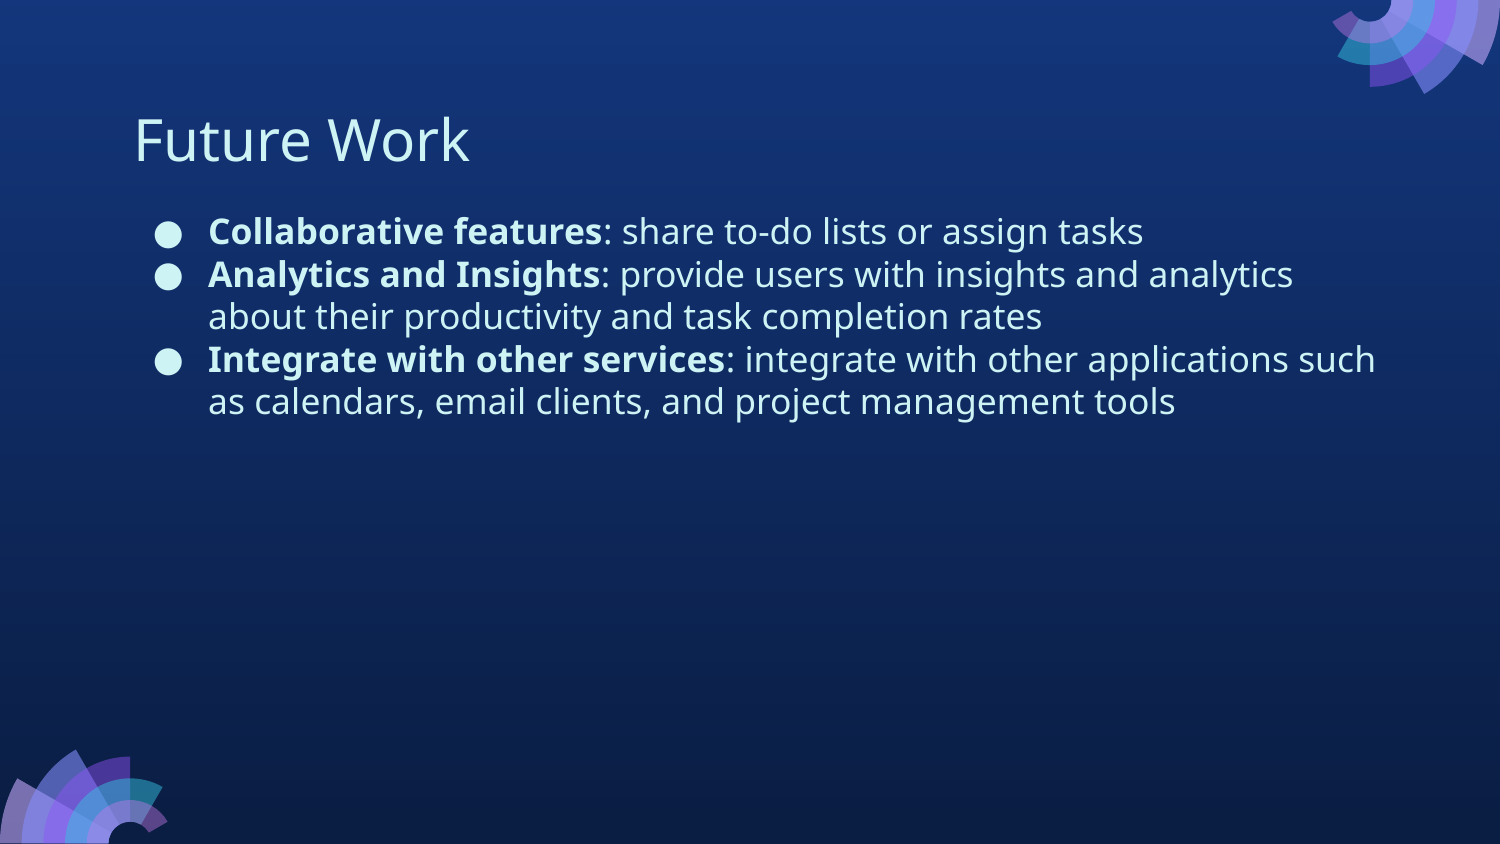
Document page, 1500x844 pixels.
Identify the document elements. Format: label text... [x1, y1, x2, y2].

title Future Work [118, 88, 1382, 183]
list Collaborative features: share to-do lists or assign tasks Analytics and Insights: provide users with insights and analytics about their productivity and task completion rates Integrate with other services: integrate with other applications such as calendars, email clients, and project management tools [118, 194, 1413, 697]
